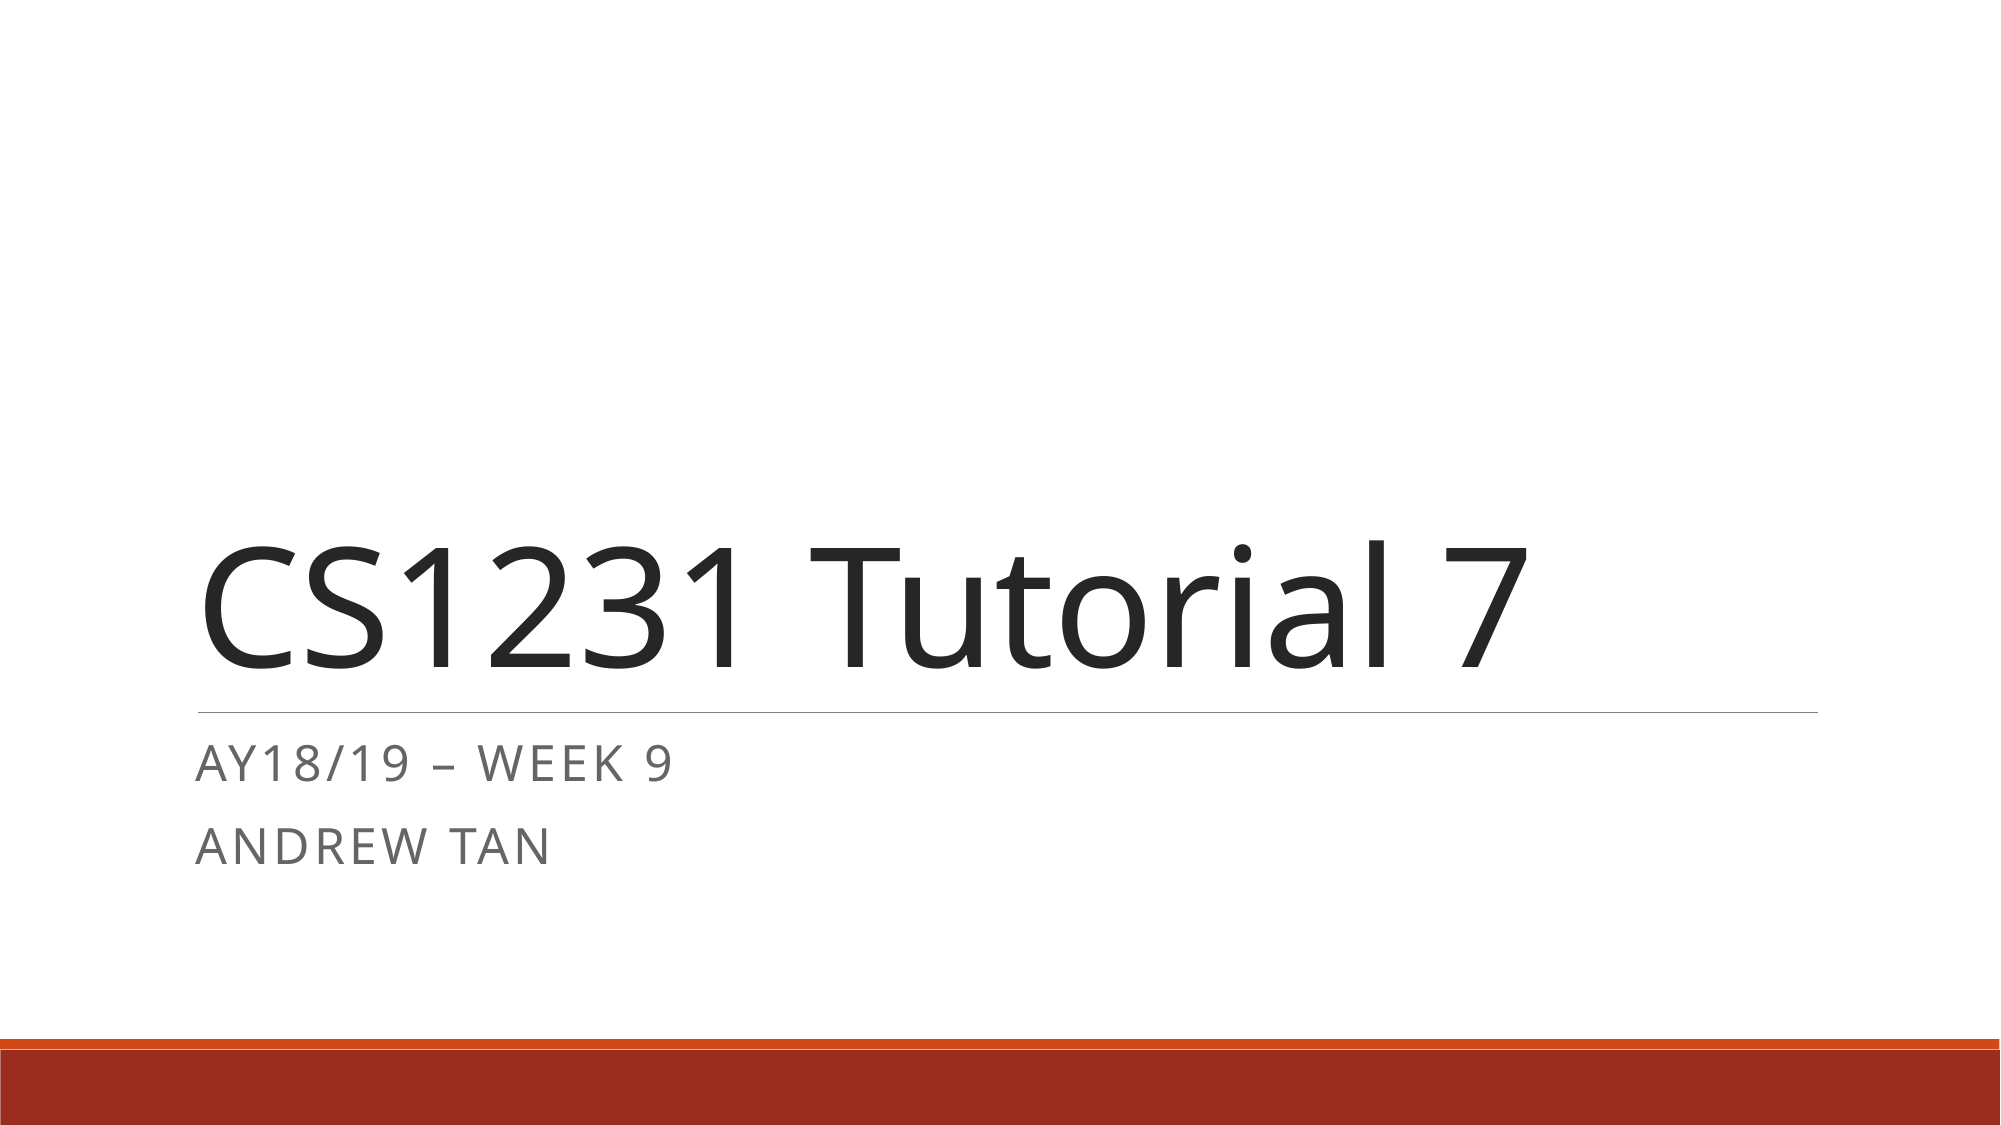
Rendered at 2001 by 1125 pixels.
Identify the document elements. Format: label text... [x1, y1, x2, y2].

title CS1231 Tutorial 7 [180, 124, 1830, 710]
subtitle AY18/19 – WEEK 9 Andrew Tan [180, 730, 1831, 919]
